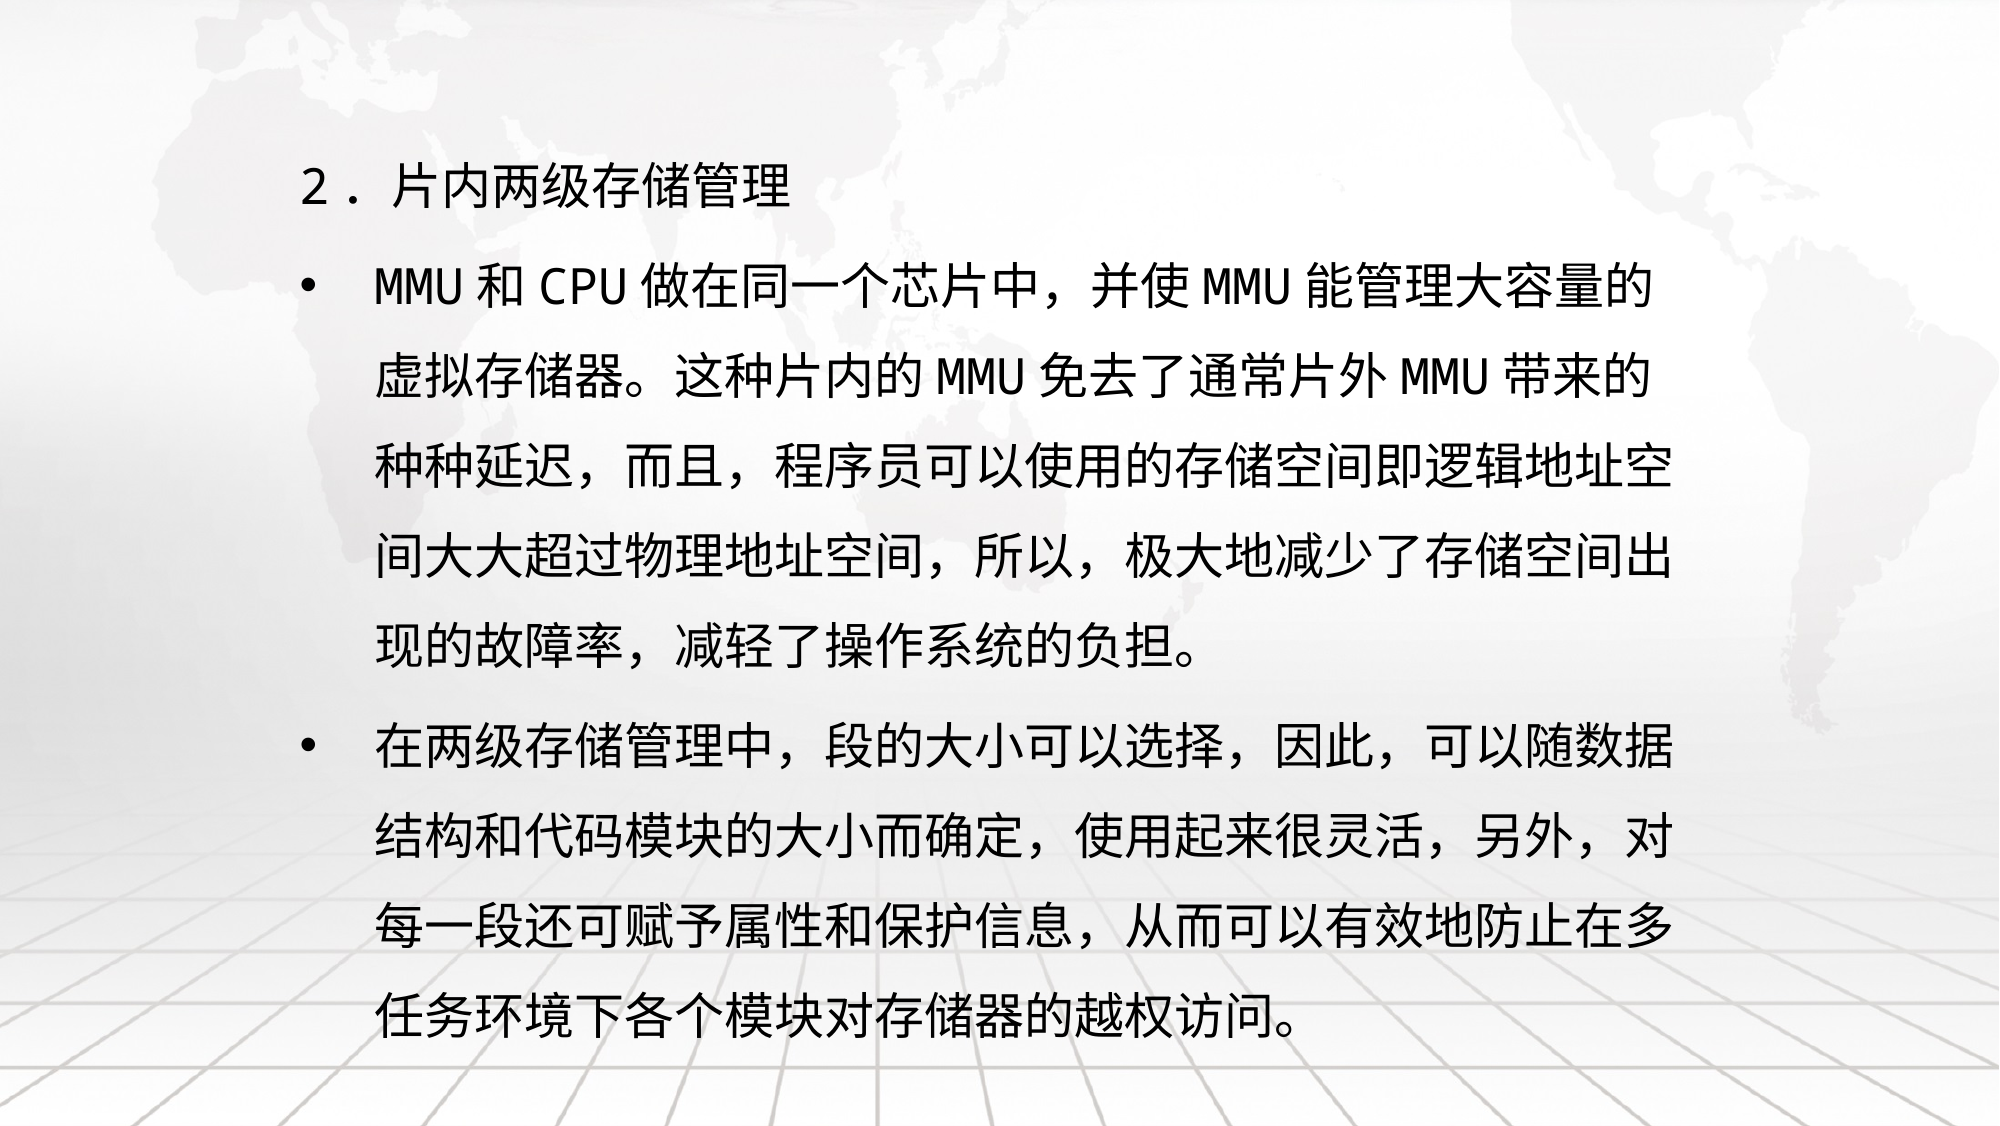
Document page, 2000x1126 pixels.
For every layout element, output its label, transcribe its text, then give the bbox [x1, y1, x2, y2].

list 2．片内两级存储管理 MMU和CPU做在同一个芯片中，并使MMU能管理大容量的虚拟存储器。这种片内的MMU免去了通常片外MMU带来的种种延迟，而且，程序员可以使用的存储空间即逻辑地址空间大大超过物理地址空间，所以，极大地减少了存储空间出现的故障率，减轻了操作系统的负担。 在两级存储管理中，段的大小可以选择，因此，可以随数据结构和代码模块的大小而确定，使用起来很灵活，另外，对每一段还可赋予属性和保护信息，从而可以有效地防止在多任务环境下各个模块对存储器的越权访问。 [284, 117, 1692, 1044]
picture [0, 0, 1999, 1126]
